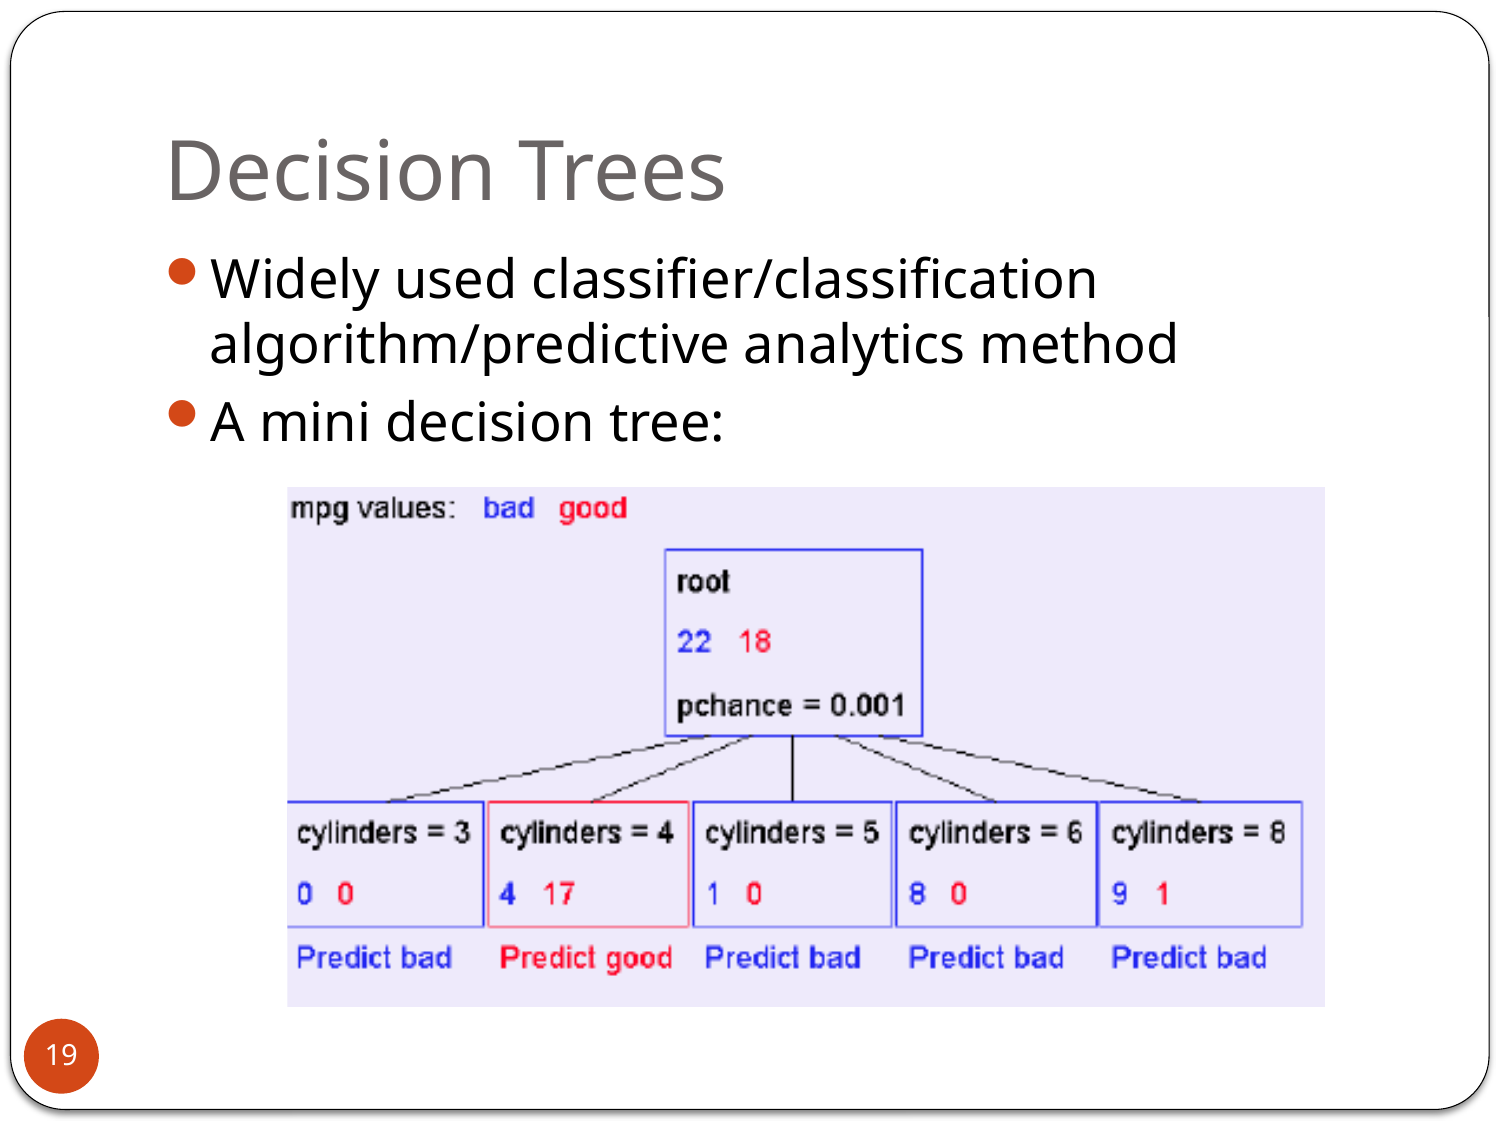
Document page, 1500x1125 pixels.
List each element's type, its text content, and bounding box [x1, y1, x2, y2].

title Decision Trees [150, 45, 1425, 233]
slide_number 19 [23, 1018, 99, 1094]
list Widely used classifier/classification algorithm/predictive analytics method A mini decision tree: [150, 237, 1425, 988]
picture [287, 487, 1326, 1007]
